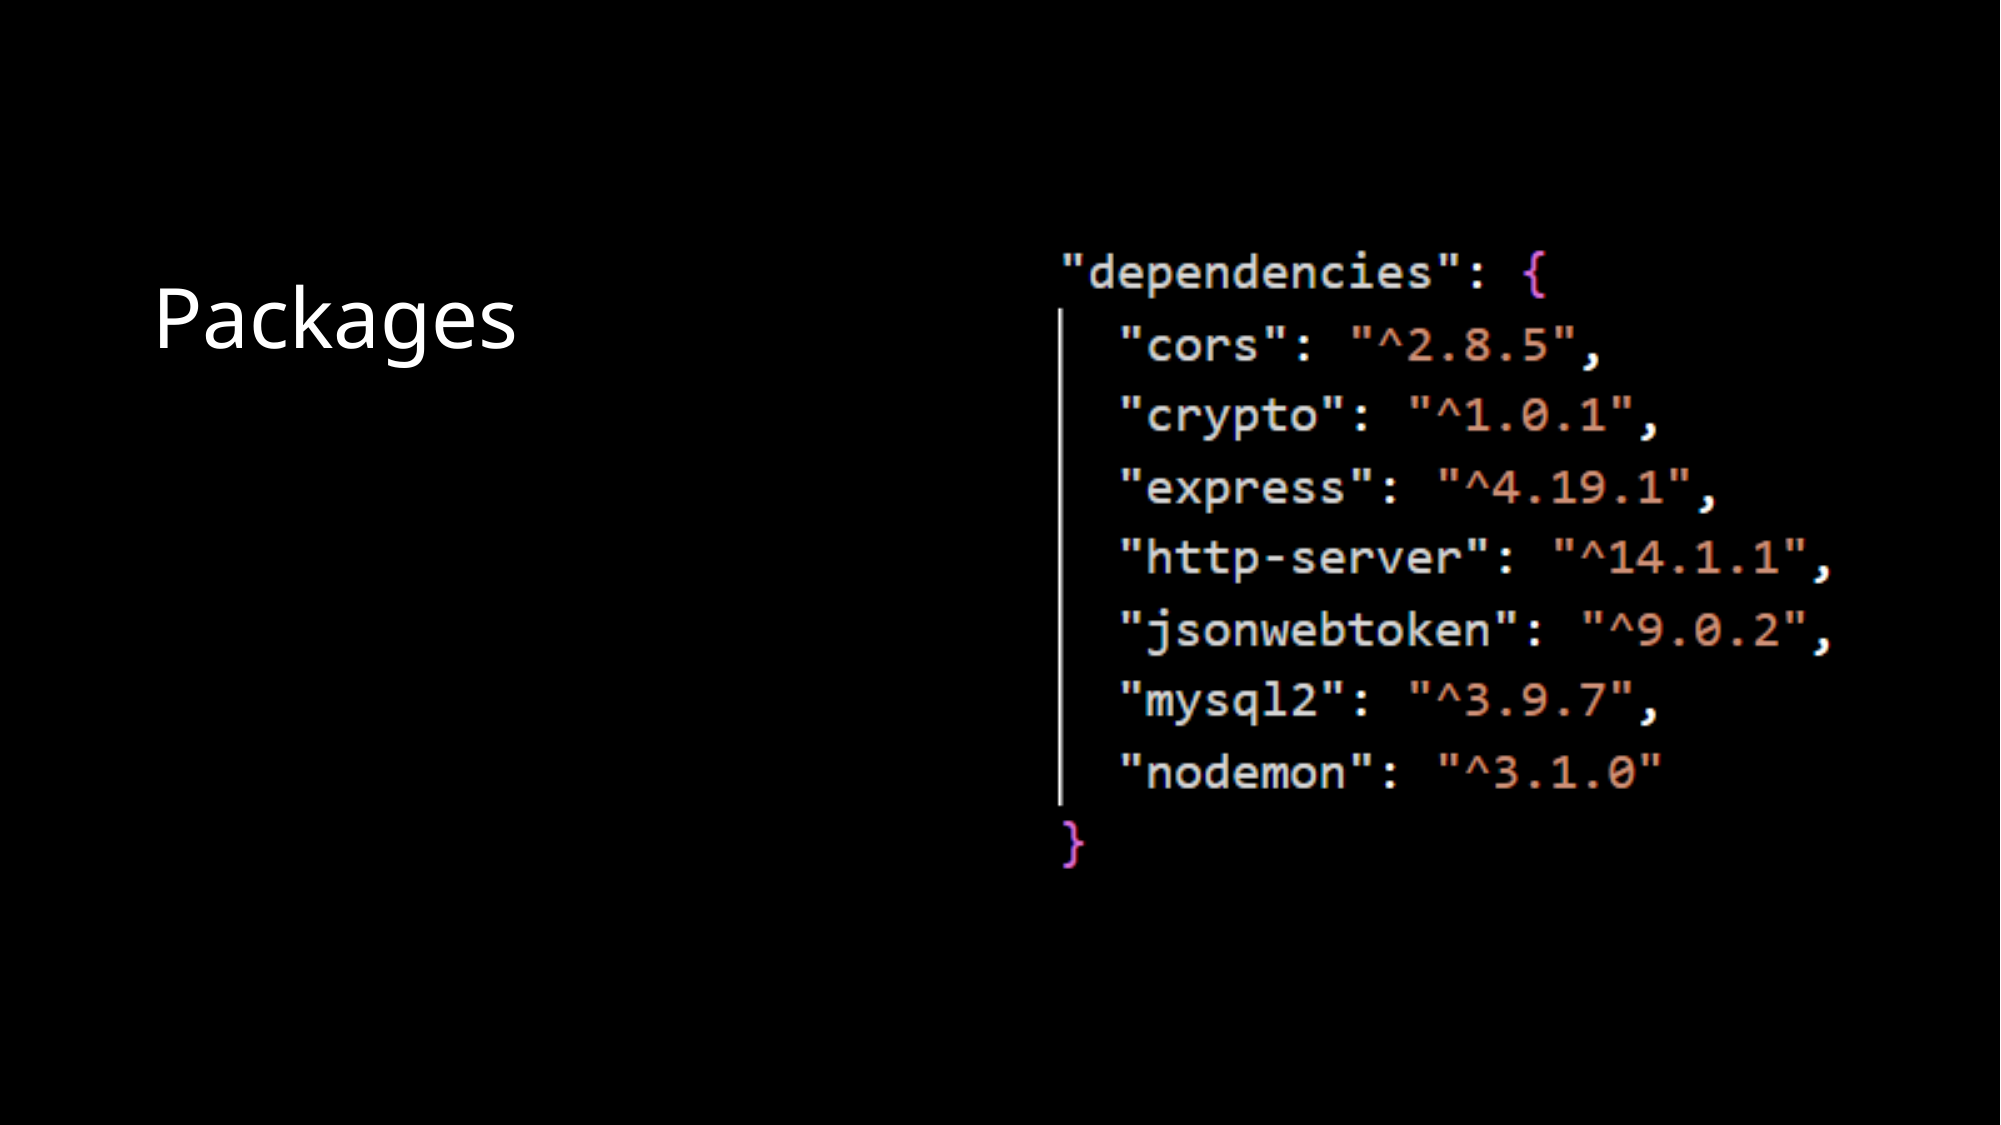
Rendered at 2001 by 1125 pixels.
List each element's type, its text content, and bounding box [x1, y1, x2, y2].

picture [1013, 233, 1850, 885]
title Packages [137, 269, 858, 487]
